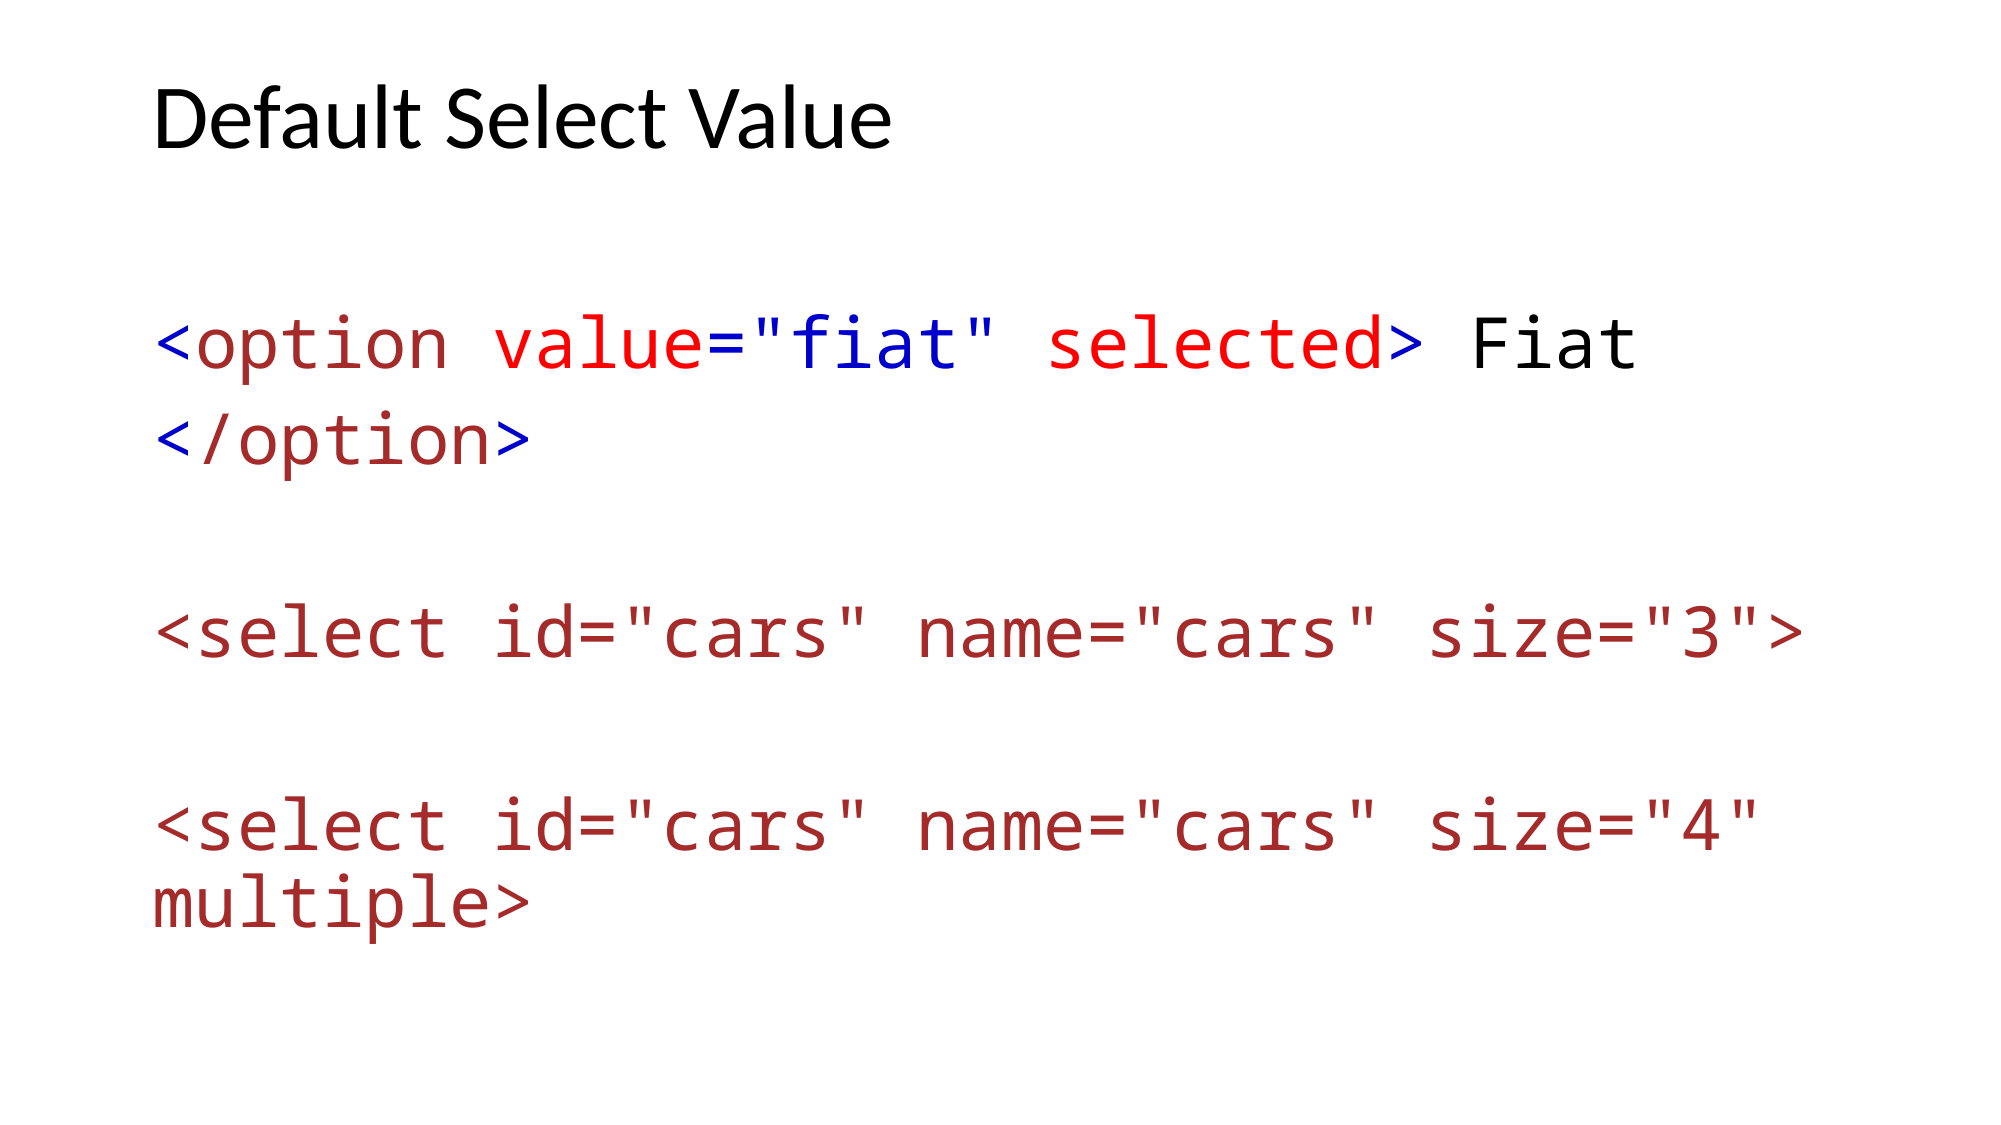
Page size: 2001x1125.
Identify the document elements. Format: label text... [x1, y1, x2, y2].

list <option value="fiat" selected> Fiat </option> <select id="cars" name="cars" size="3"> <select id="cars" name="cars" size="4" multiple> [137, 299, 1863, 1014]
title Default Select Value [137, 59, 1863, 278]
